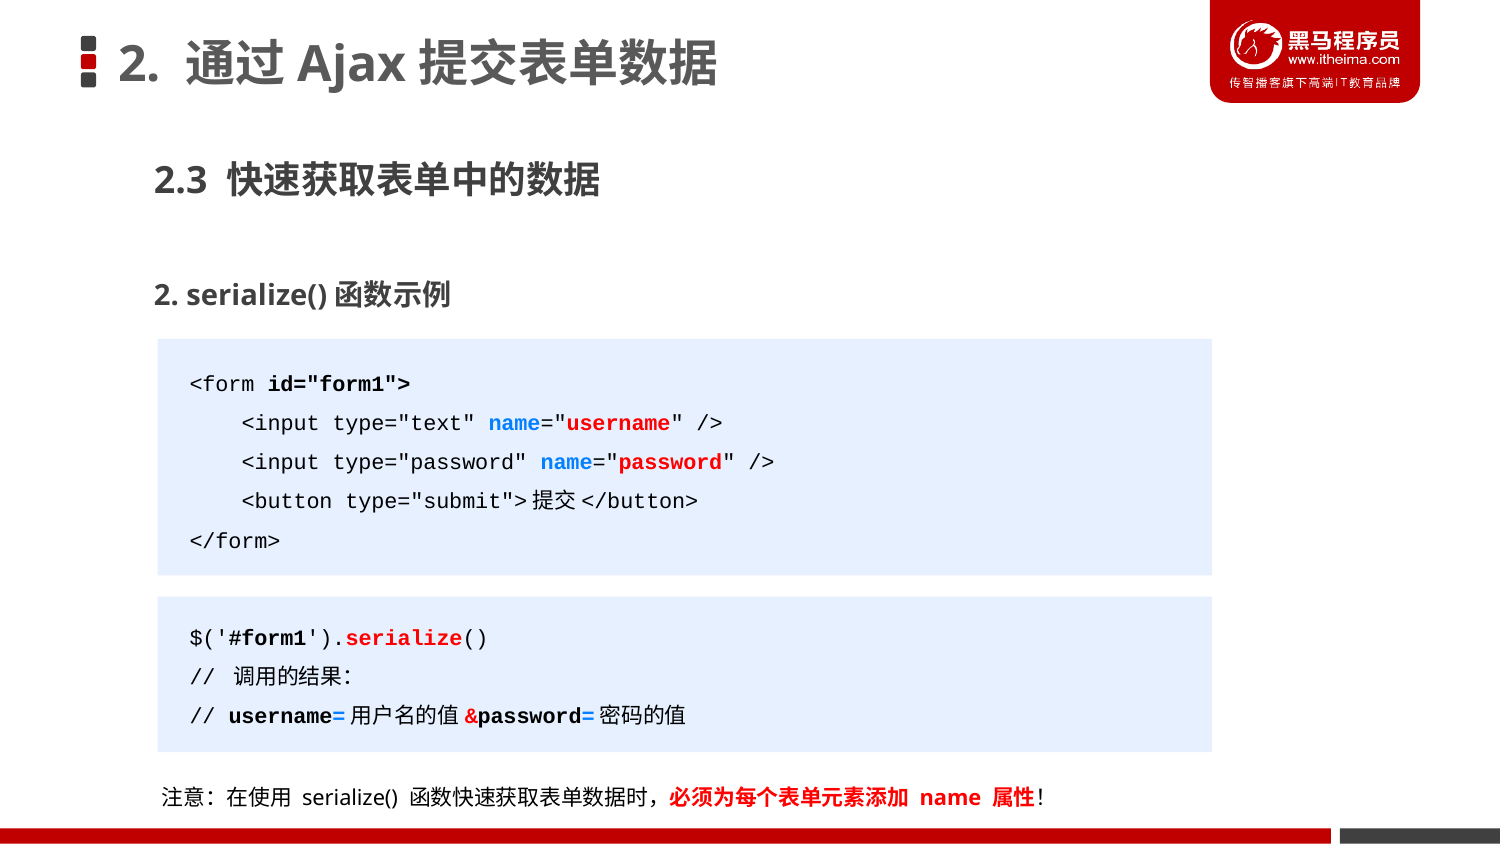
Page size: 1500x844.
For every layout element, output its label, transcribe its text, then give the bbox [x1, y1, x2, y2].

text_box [157, 338, 1245, 576]
title 2. 通过Ajax提交表单数据 [103, 0, 1209, 130]
text_box 2. serialize()函数示例 [139, 273, 1204, 320]
picture [1211, 11, 1419, 97]
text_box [157, 596, 1245, 753]
text_box 注意：在使用 serialize() 函数快速获取表单数据时，必须为每个表单元素添加 name 属性！ [146, 763, 1253, 834]
list 2.3 快速获取表单中的数据 [139, 153, 1209, 243]
